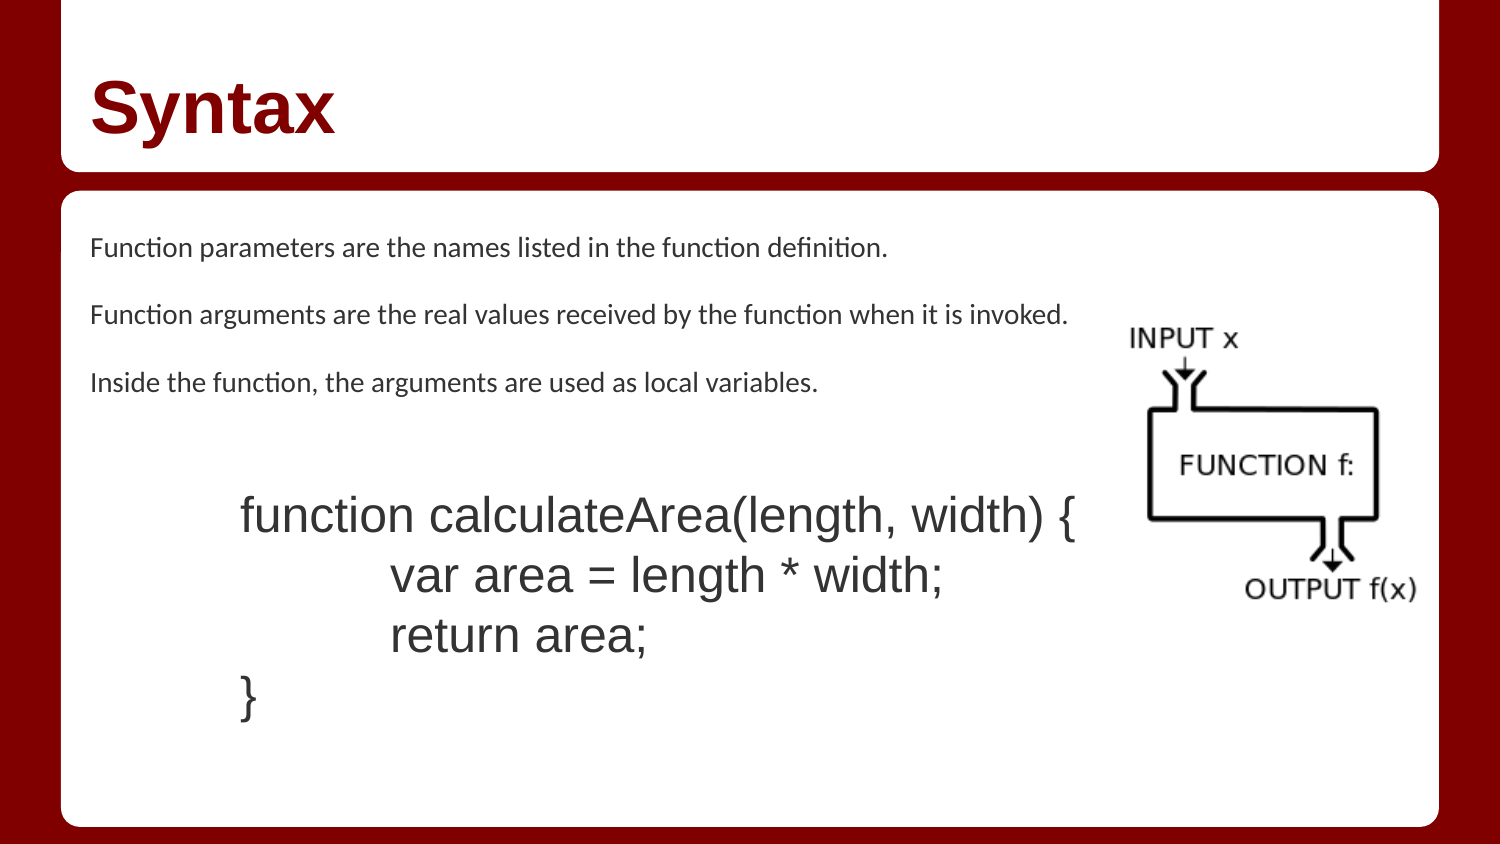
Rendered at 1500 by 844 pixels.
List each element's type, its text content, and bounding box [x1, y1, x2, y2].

title Syntax [75, 22, 1425, 164]
list Function parameters are the names listed in the function definition. Function arguments are the real values received by the function when it is invoked. Inside the function, the arguments are used as local variables. function calculateArea(length, width) { var area = length * width; return area; } [75, 196, 1425, 808]
picture [1098, 295, 1444, 637]
